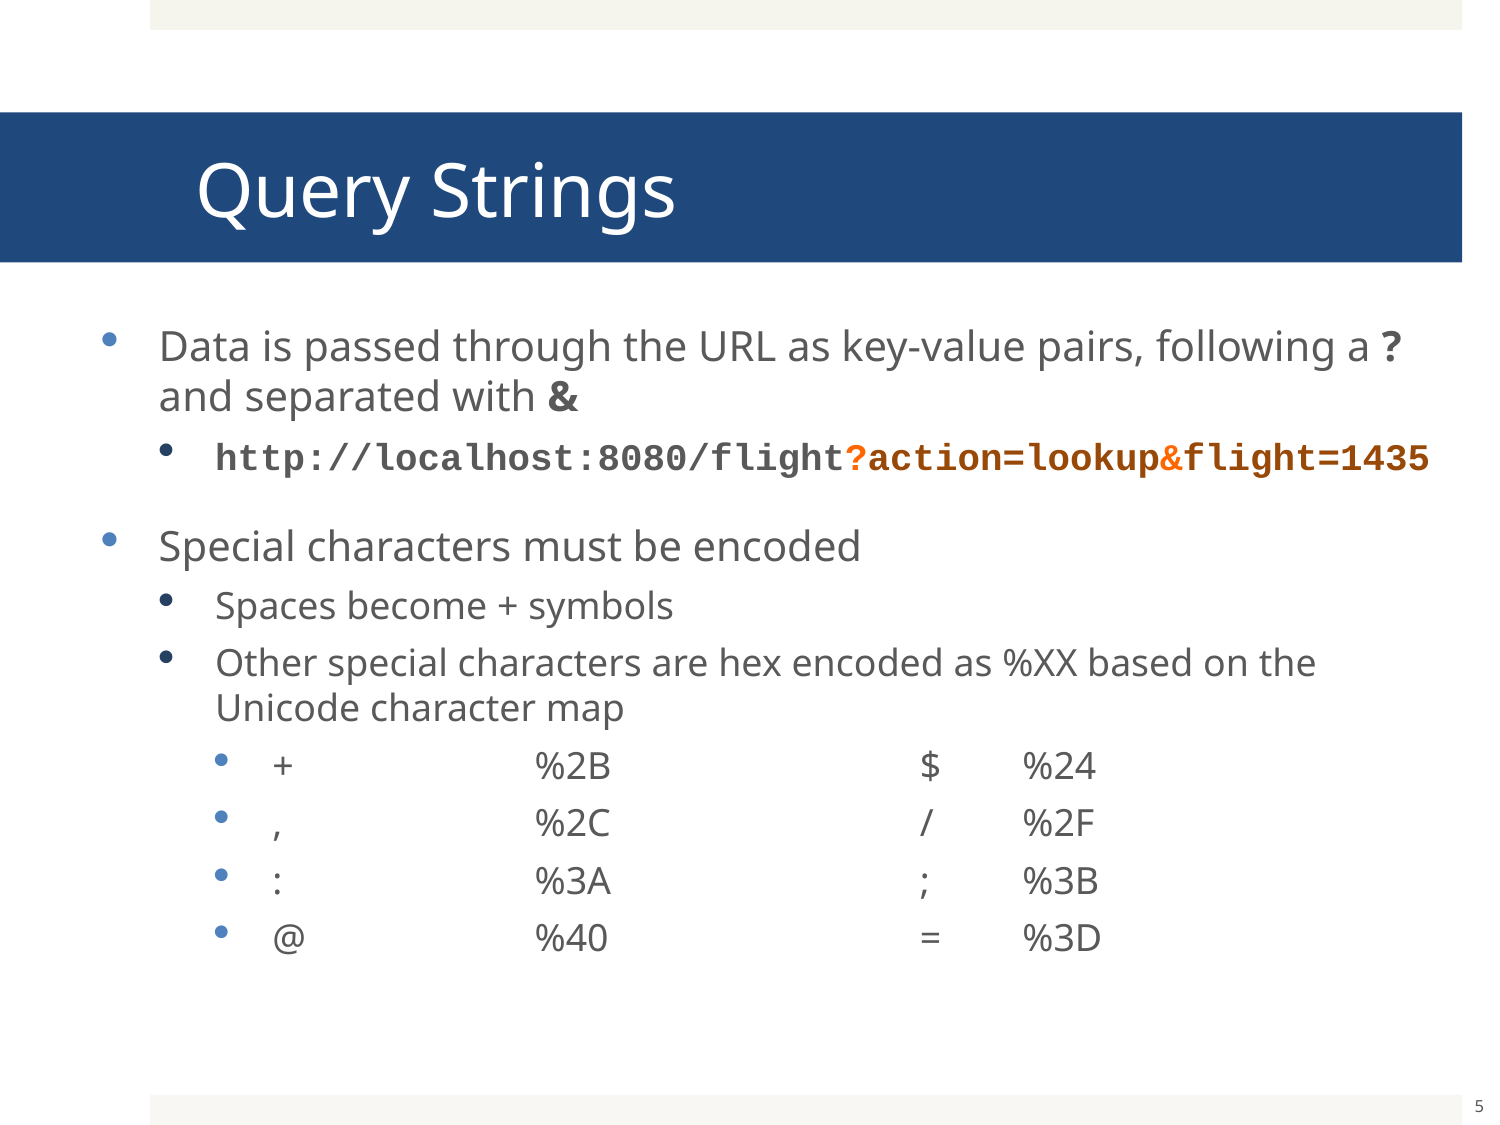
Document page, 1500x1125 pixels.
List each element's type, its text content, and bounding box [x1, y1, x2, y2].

title Query Strings [0, 112, 1463, 263]
list Data is passed through the URL as key-value pairs, following a ? and separated with & http://localhost:8080/flight?action=lookup&flight=1435 Special characters must be encoded Spaces become + symbols Other special characters are hex encoded as %XX based on the Unicode character map + %2B $ %24 , %2C / %2F : %3A ; %3B @ %40 = %3D [87, 312, 1463, 991]
slide_number 5 [1441, 1077, 1500, 1125]
